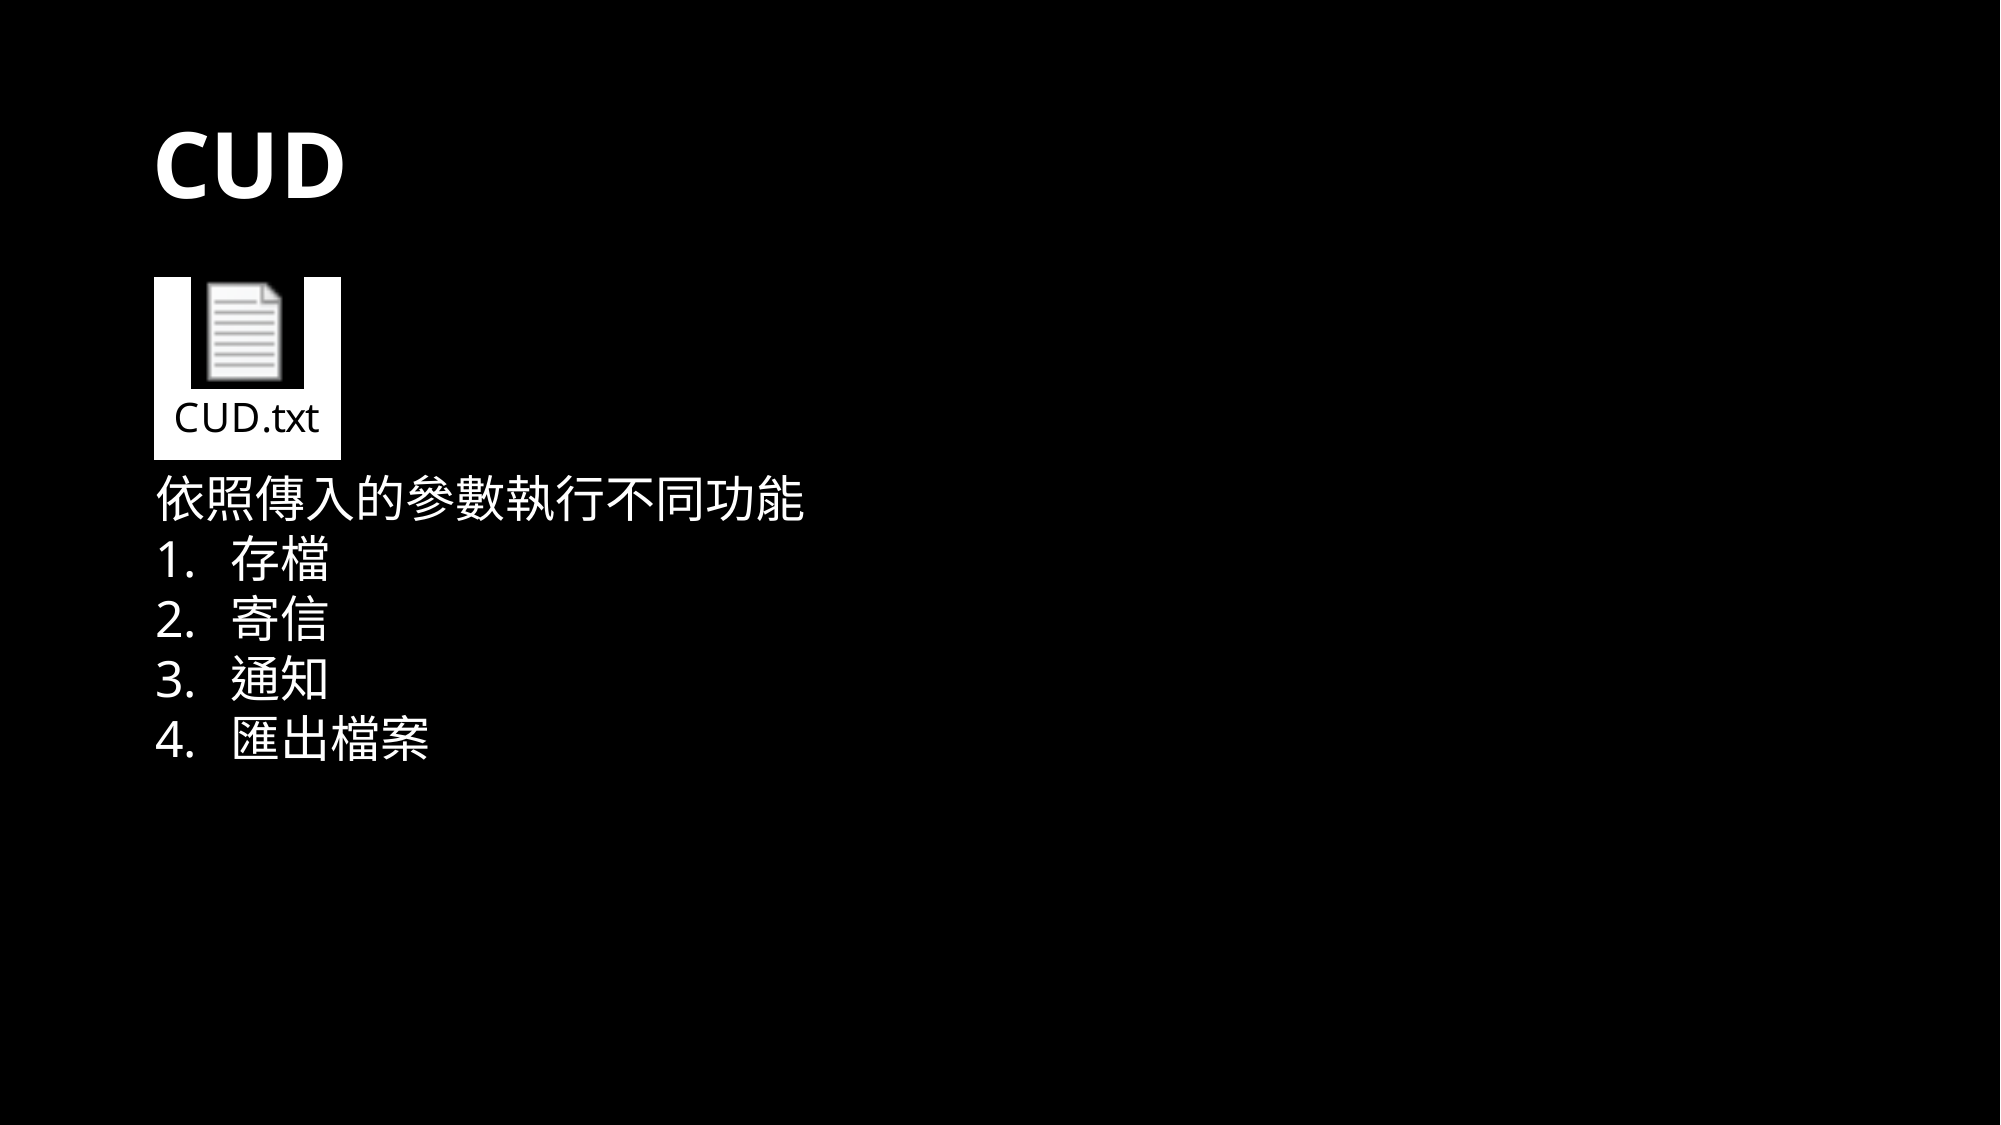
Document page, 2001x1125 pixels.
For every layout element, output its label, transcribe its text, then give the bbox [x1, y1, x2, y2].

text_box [154, 277, 341, 460]
title CUD [137, 59, 766, 278]
text_box 依照傳入的參數執行不同功能 存檔 寄信 通知 匯出檔案 [140, 459, 821, 775]
